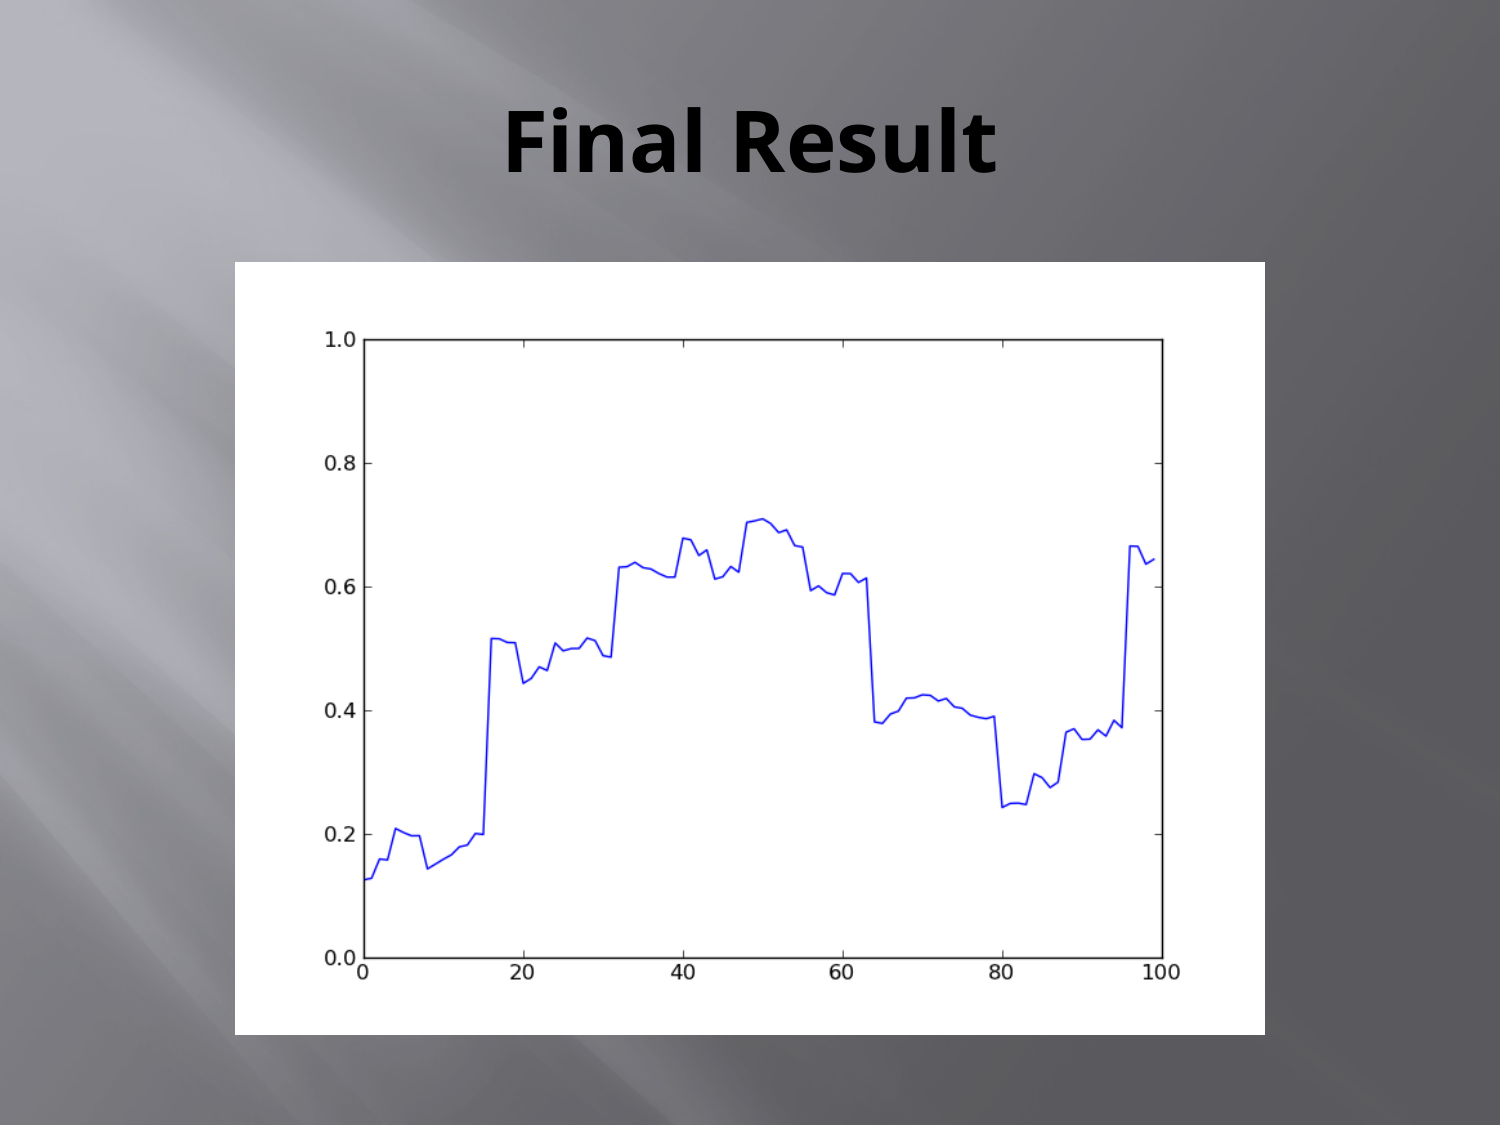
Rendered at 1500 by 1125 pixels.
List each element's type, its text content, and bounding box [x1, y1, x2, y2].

title Final Result [75, 45, 1425, 233]
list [234, 262, 1266, 1036]
